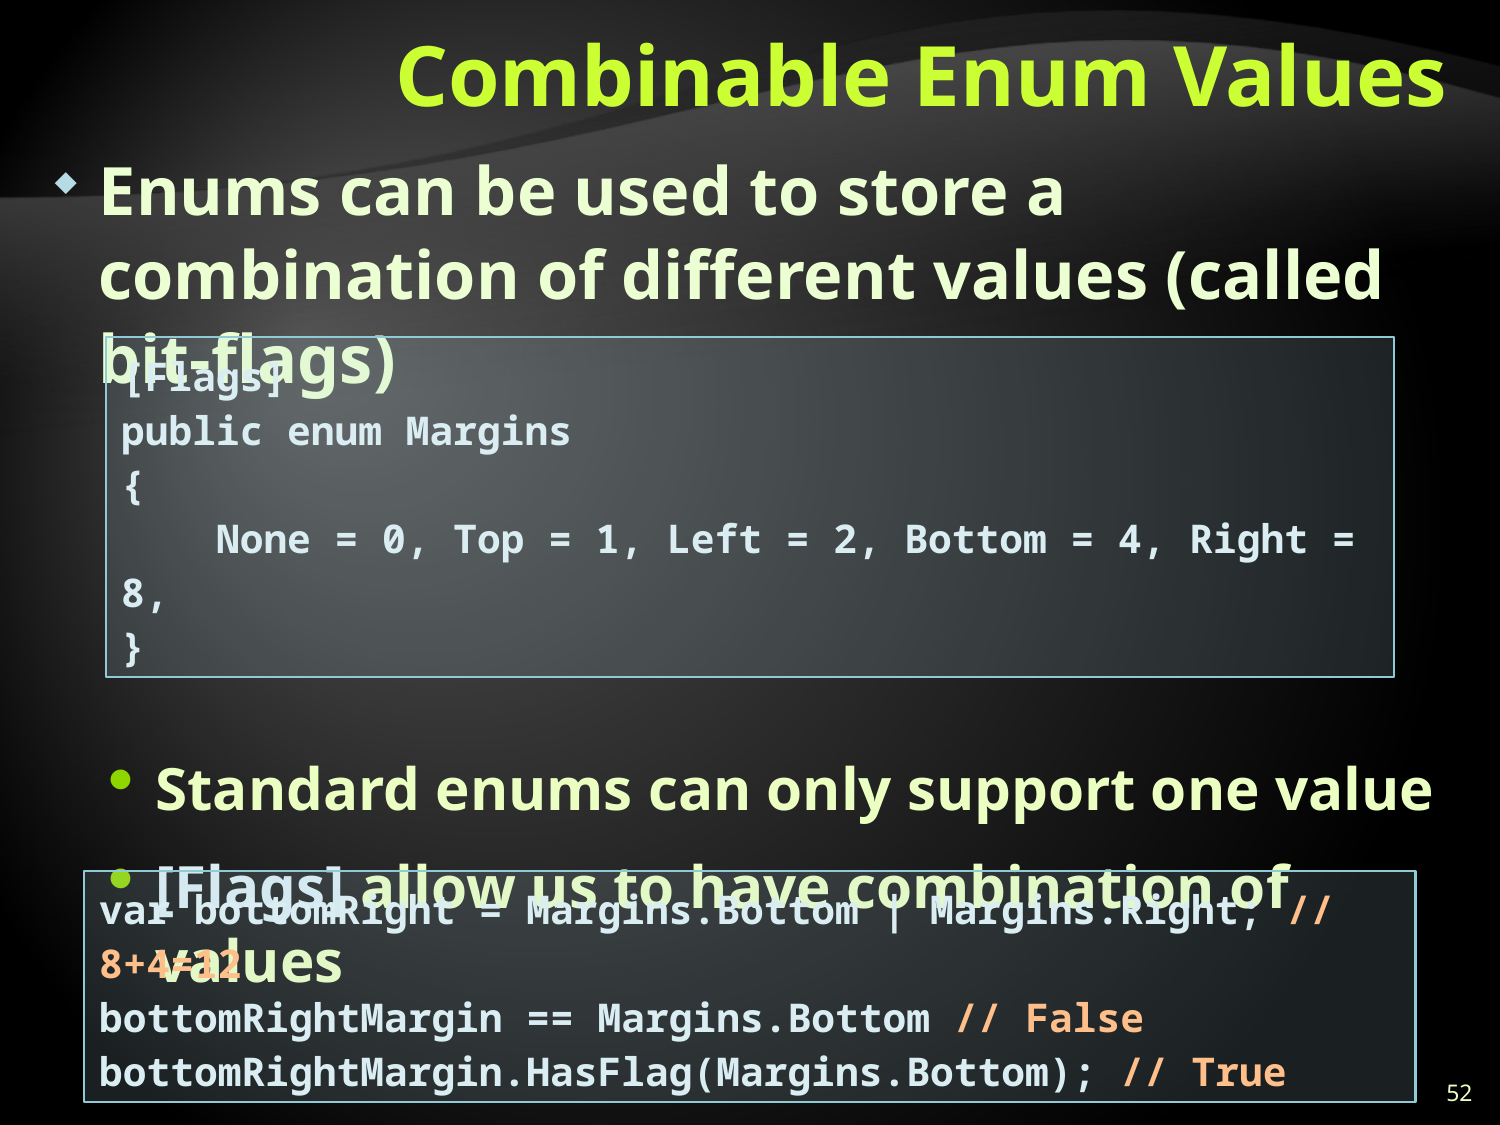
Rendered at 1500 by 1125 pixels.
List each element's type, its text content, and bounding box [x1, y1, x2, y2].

title Combinable Enum Values [300, 12, 1463, 137]
list Enums can be used to store a combination of different values (called bit-flags) Standard enums can only support one value [Flags] allow us to have combination of values [37, 137, 1463, 1088]
text_box var bottomRight = Margins.Bottom | Margins.Right; // 8+4=12 bottomRightMargin == Margins.Bottom // False bottomRightMargin.HasFlag(Margins.Bottom); // Тrue [84, 870, 1416, 1103]
picture [0, 0, 1500, 1125]
text_box [Flags] public enum Margins { None = 0, Top = 1, Left = 2, Bottom = 4, Right = 8, } [106, 337, 1394, 678]
slide_number 52 [1412, 1074, 1488, 1113]
